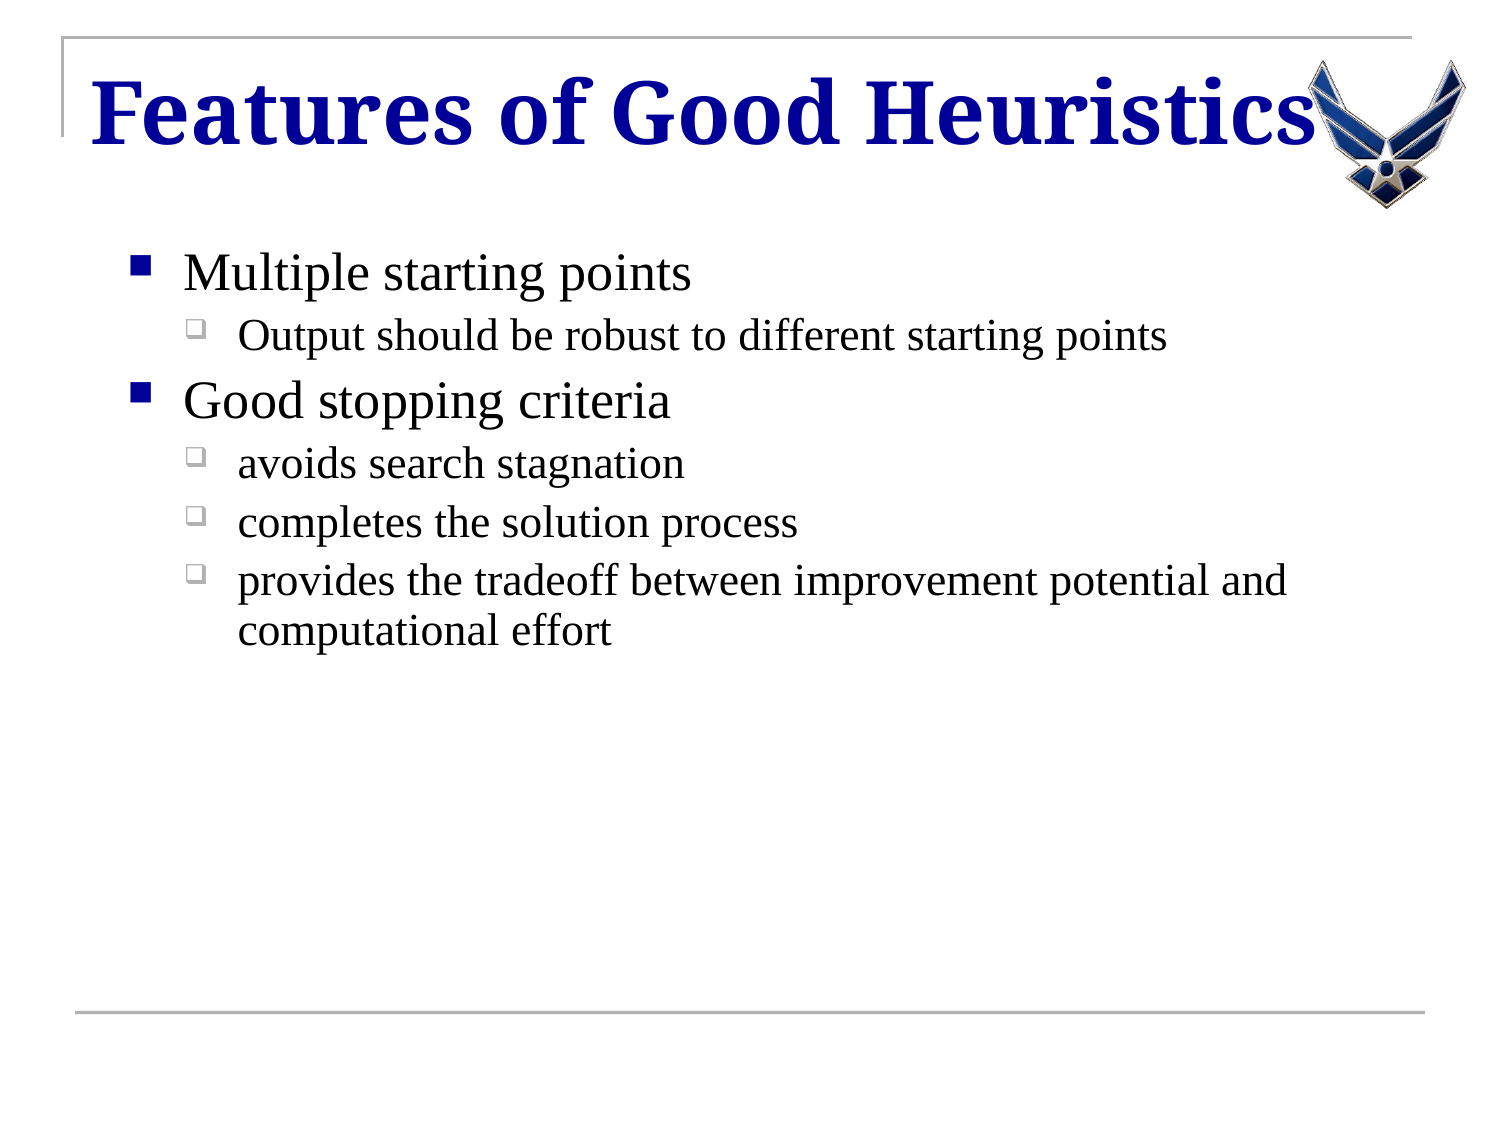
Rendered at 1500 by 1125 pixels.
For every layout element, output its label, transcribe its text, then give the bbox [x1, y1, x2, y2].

title Features of Good Heuristics [75, 50, 1350, 198]
list Multiple starting points Output should be robust to different starting points Good stopping criteria avoids search stagnation completes the solution process provides the tradeoff between improvement potential and computational effort [112, 236, 1388, 912]
picture [1299, 49, 1475, 217]
